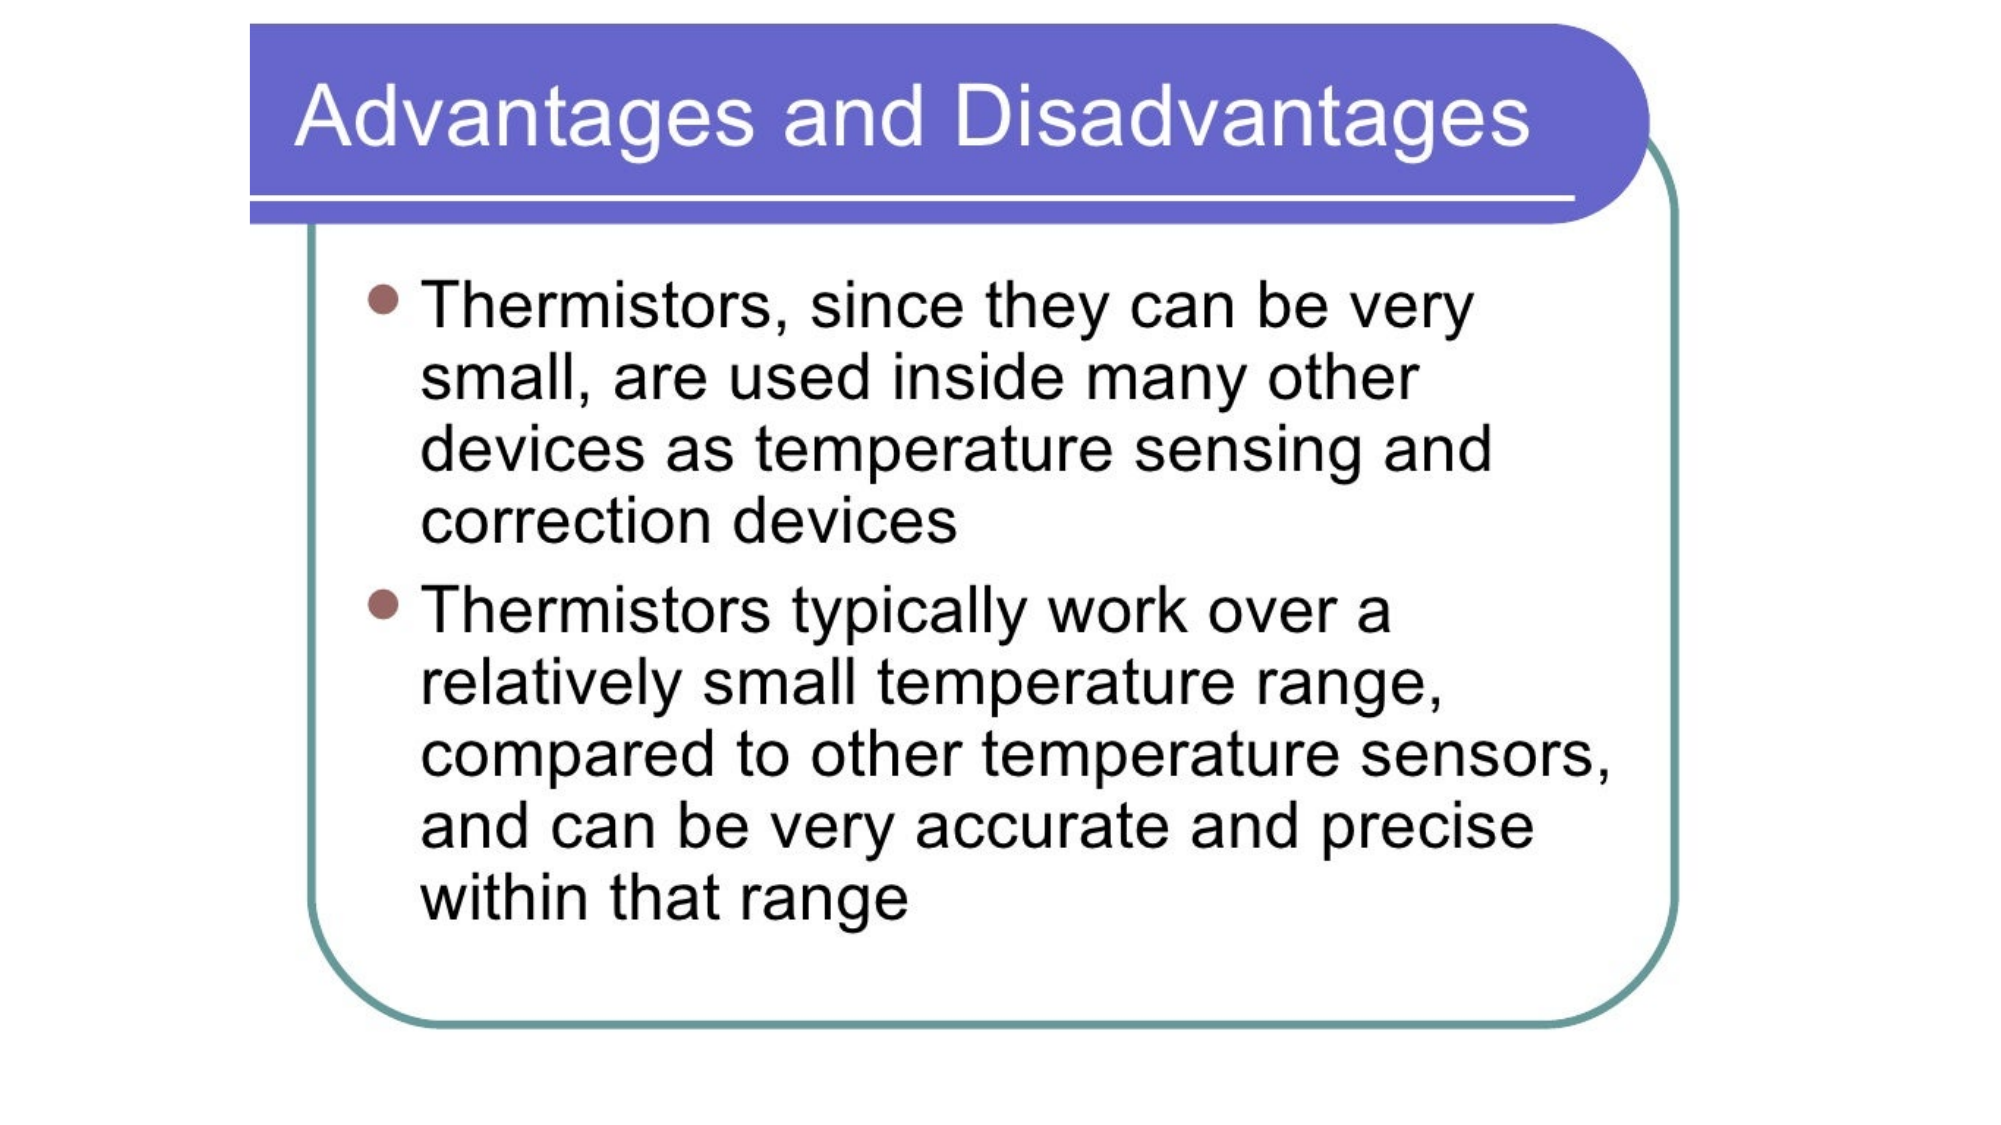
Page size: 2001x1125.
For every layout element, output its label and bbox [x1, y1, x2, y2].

picture [249, 0, 1751, 1051]
